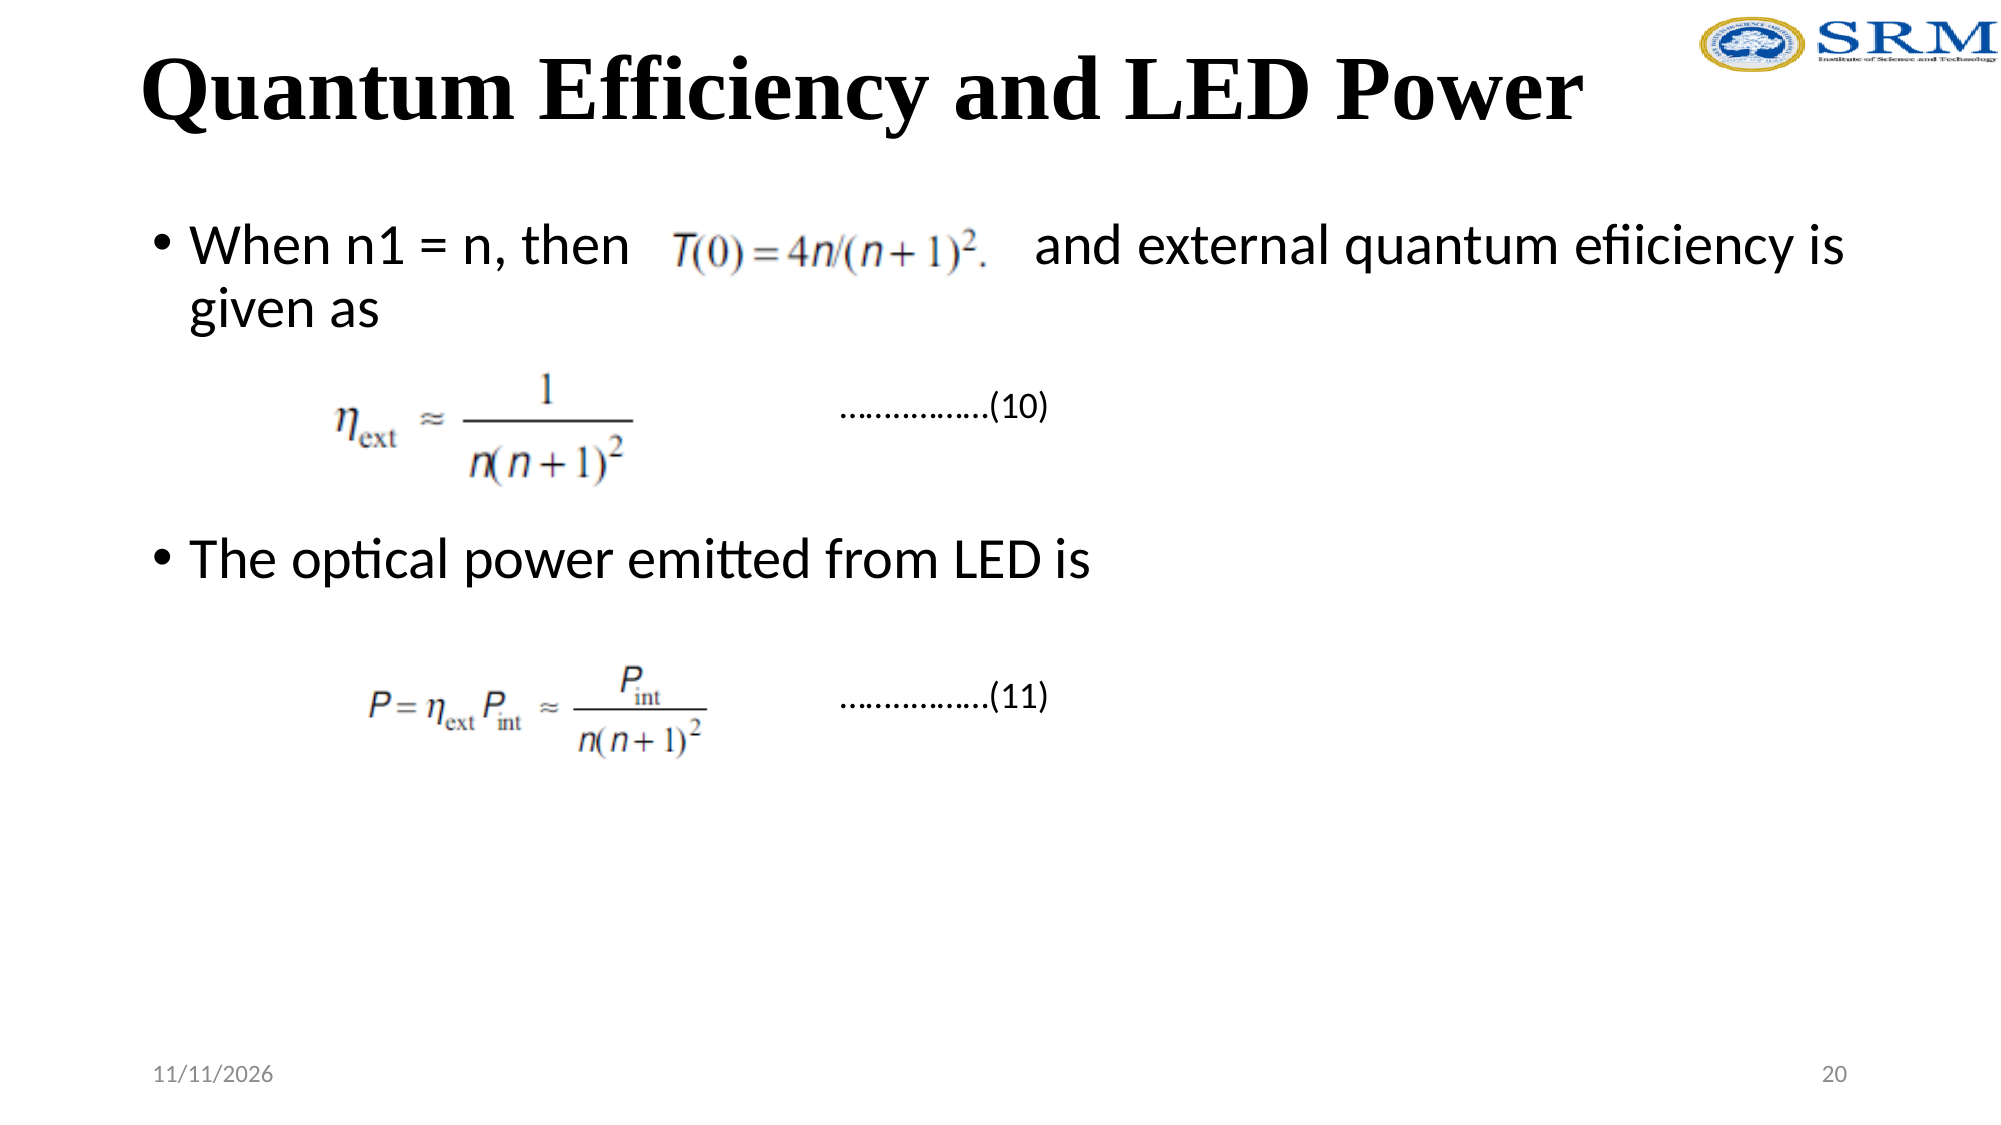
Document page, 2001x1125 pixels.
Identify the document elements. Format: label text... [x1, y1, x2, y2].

picture [663, 219, 987, 288]
title Quantum Efficiency and LED Power [124, 23, 1850, 156]
slide_number 20 [1412, 1042, 1863, 1103]
picture [1698, 0, 2000, 90]
text_box ……..………(10) [825, 374, 1075, 434]
picture [298, 338, 684, 501]
text_box ……..………(11) [825, 663, 1075, 724]
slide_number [137, 1042, 588, 1103]
list When n1 = n, then and external quantum efiiciency is given as The optical power emitted from LED is [137, 206, 1863, 1014]
picture [341, 635, 750, 795]
